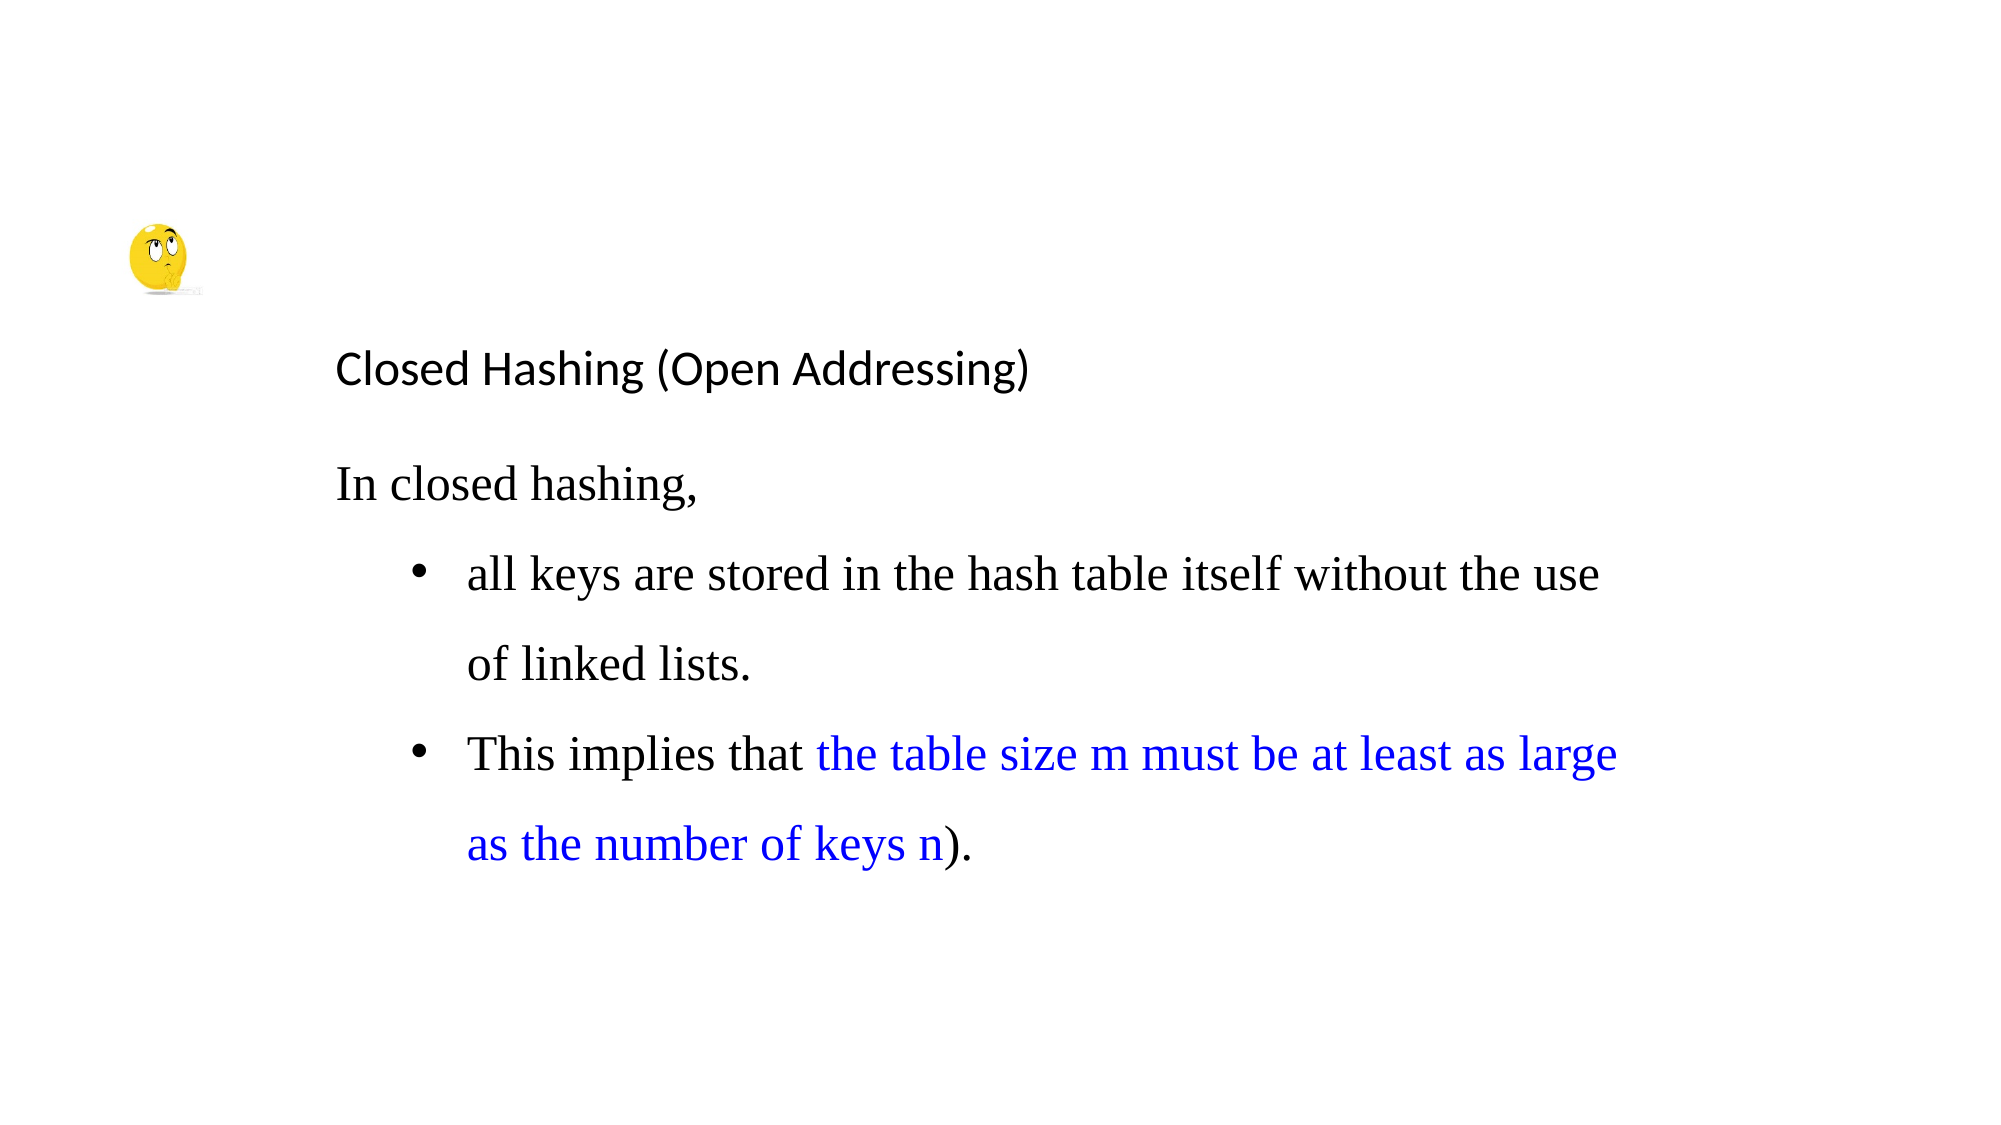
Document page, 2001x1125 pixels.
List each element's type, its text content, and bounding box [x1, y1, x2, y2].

picture [110, 219, 205, 298]
text_box Closed Hashing (Open Addressing) In closed hashing, all keys are stored in the hash table itself without the use of linked lists. This implies that the table size m must be at least as large as the number of keys n). [320, 297, 1648, 878]
